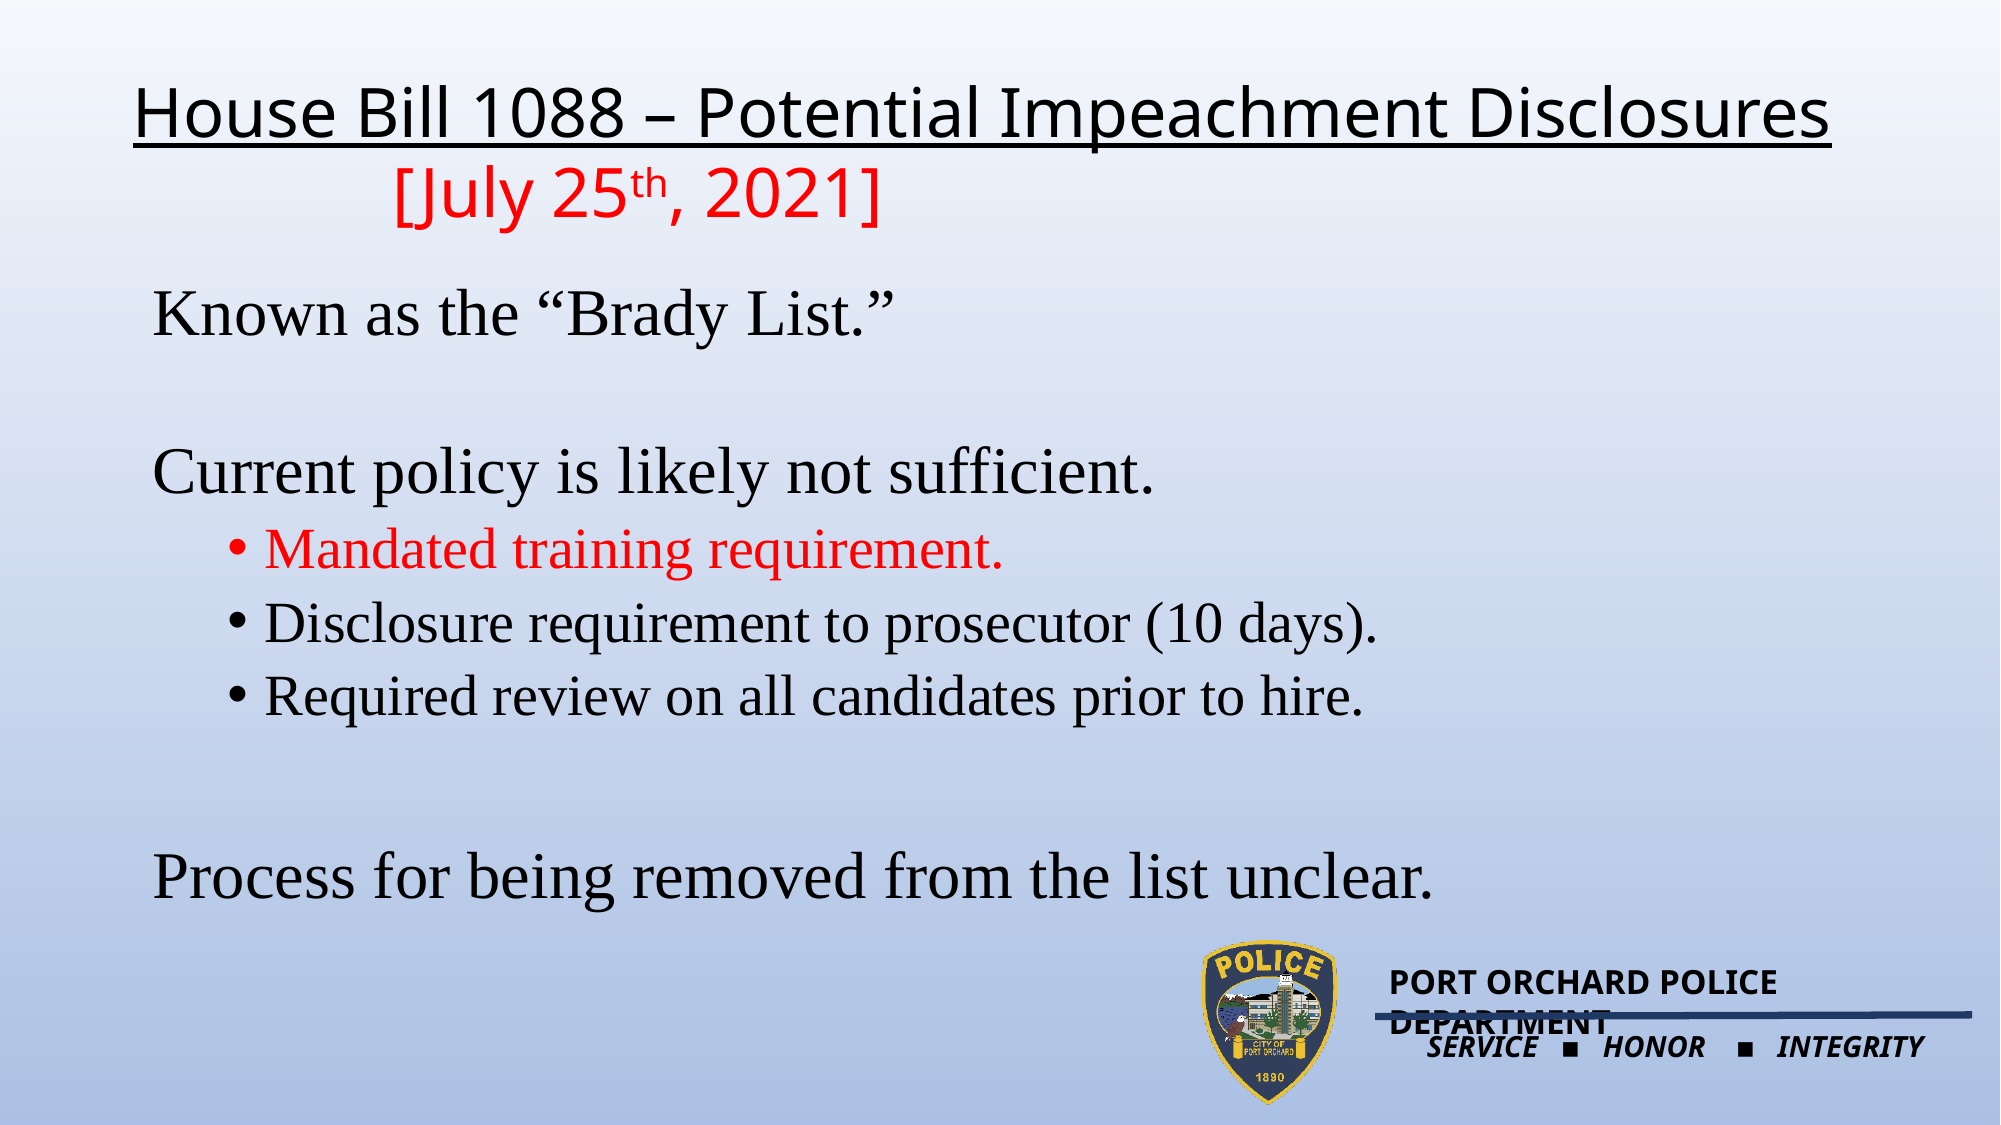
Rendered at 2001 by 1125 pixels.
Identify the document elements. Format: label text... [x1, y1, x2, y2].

list Known as the “Brady List.” Current policy is likely not sufficient. Mandated training requirement. Disclosure requirement to prosecutor (10 days). Required review on all candidates prior to hire. Process for being removed from the list unclear. [137, 269, 1863, 984]
title House Bill 1088 – Potential Impeachment Disclosures [July 25th, 2021] [117, 47, 1882, 266]
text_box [1201, 940, 1980, 1105]
